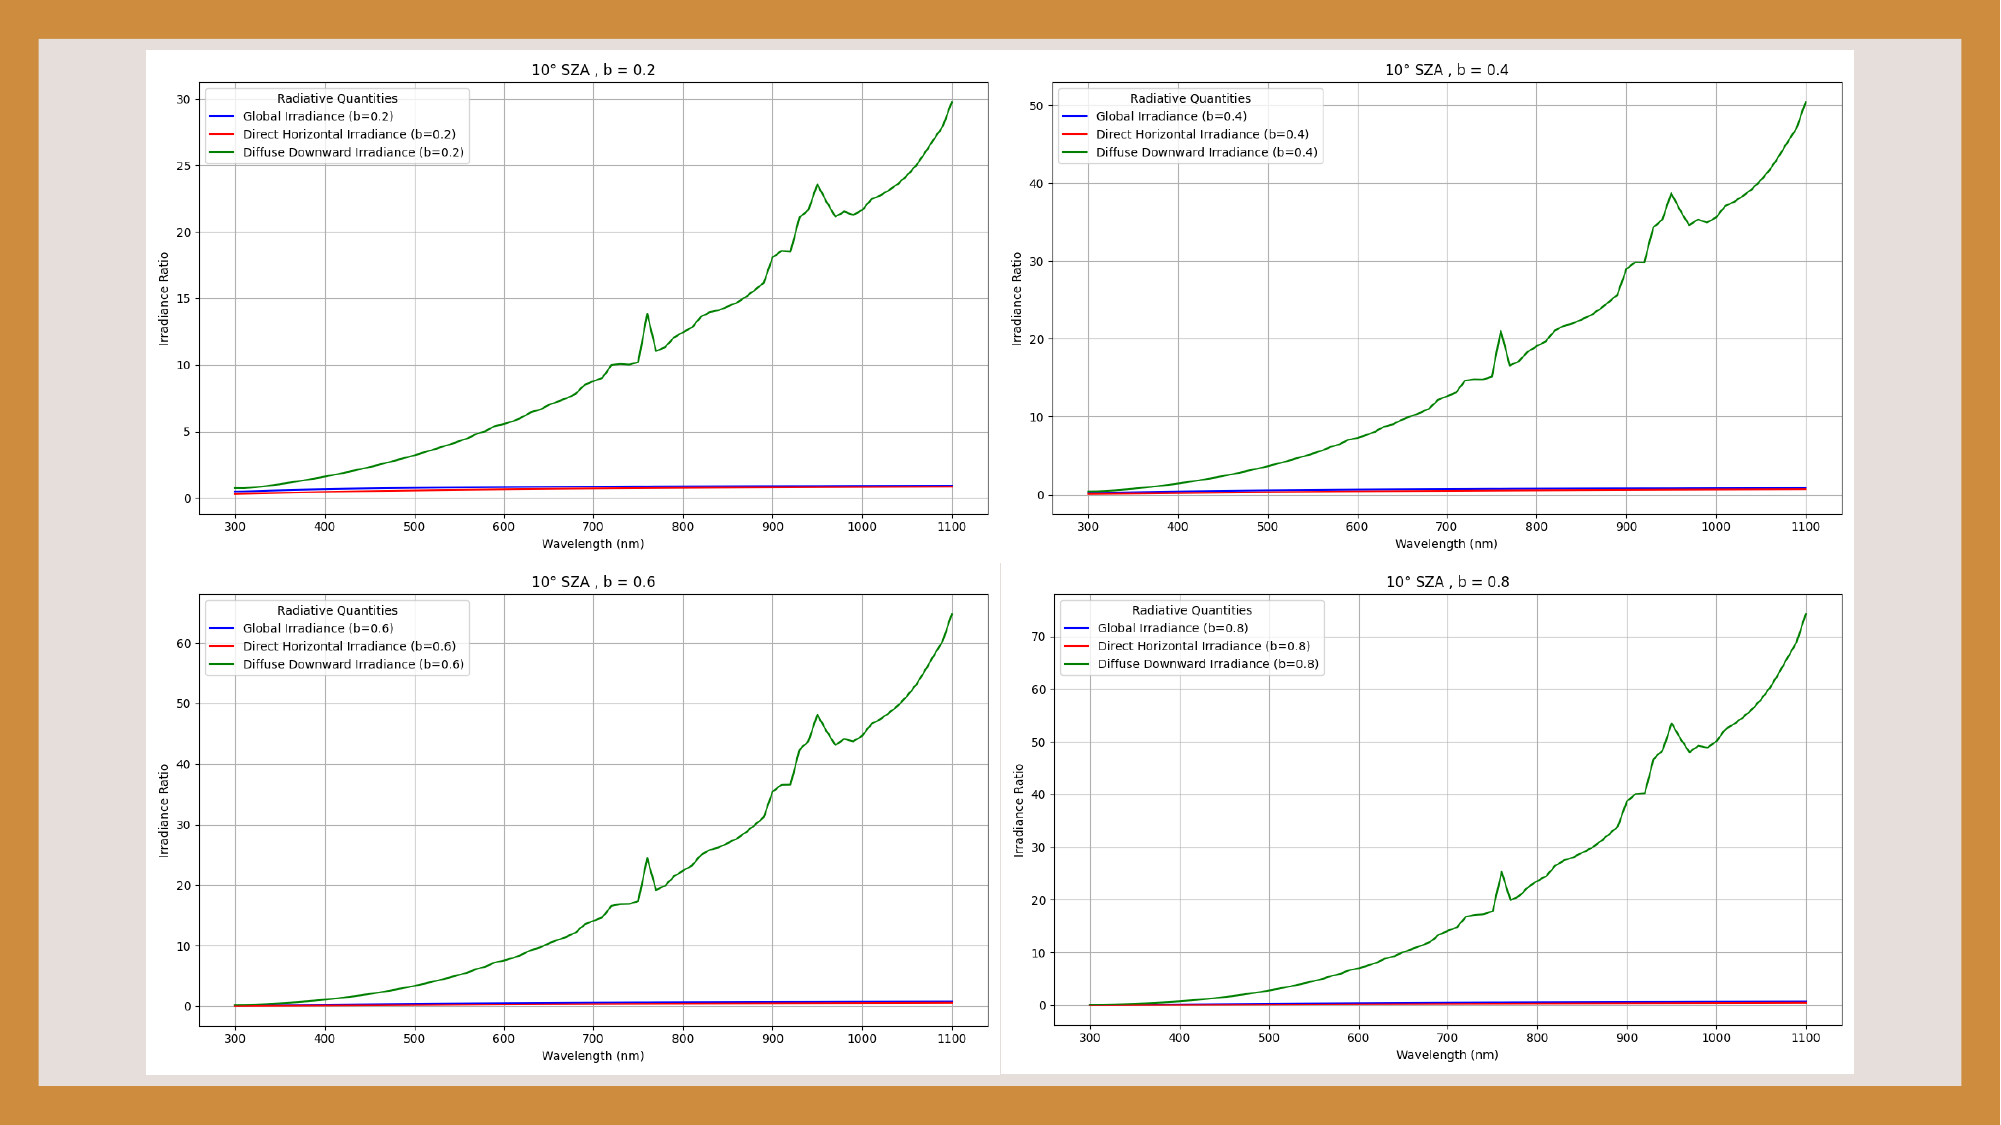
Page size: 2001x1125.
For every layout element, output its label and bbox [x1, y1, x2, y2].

picture [146, 50, 1854, 1075]
